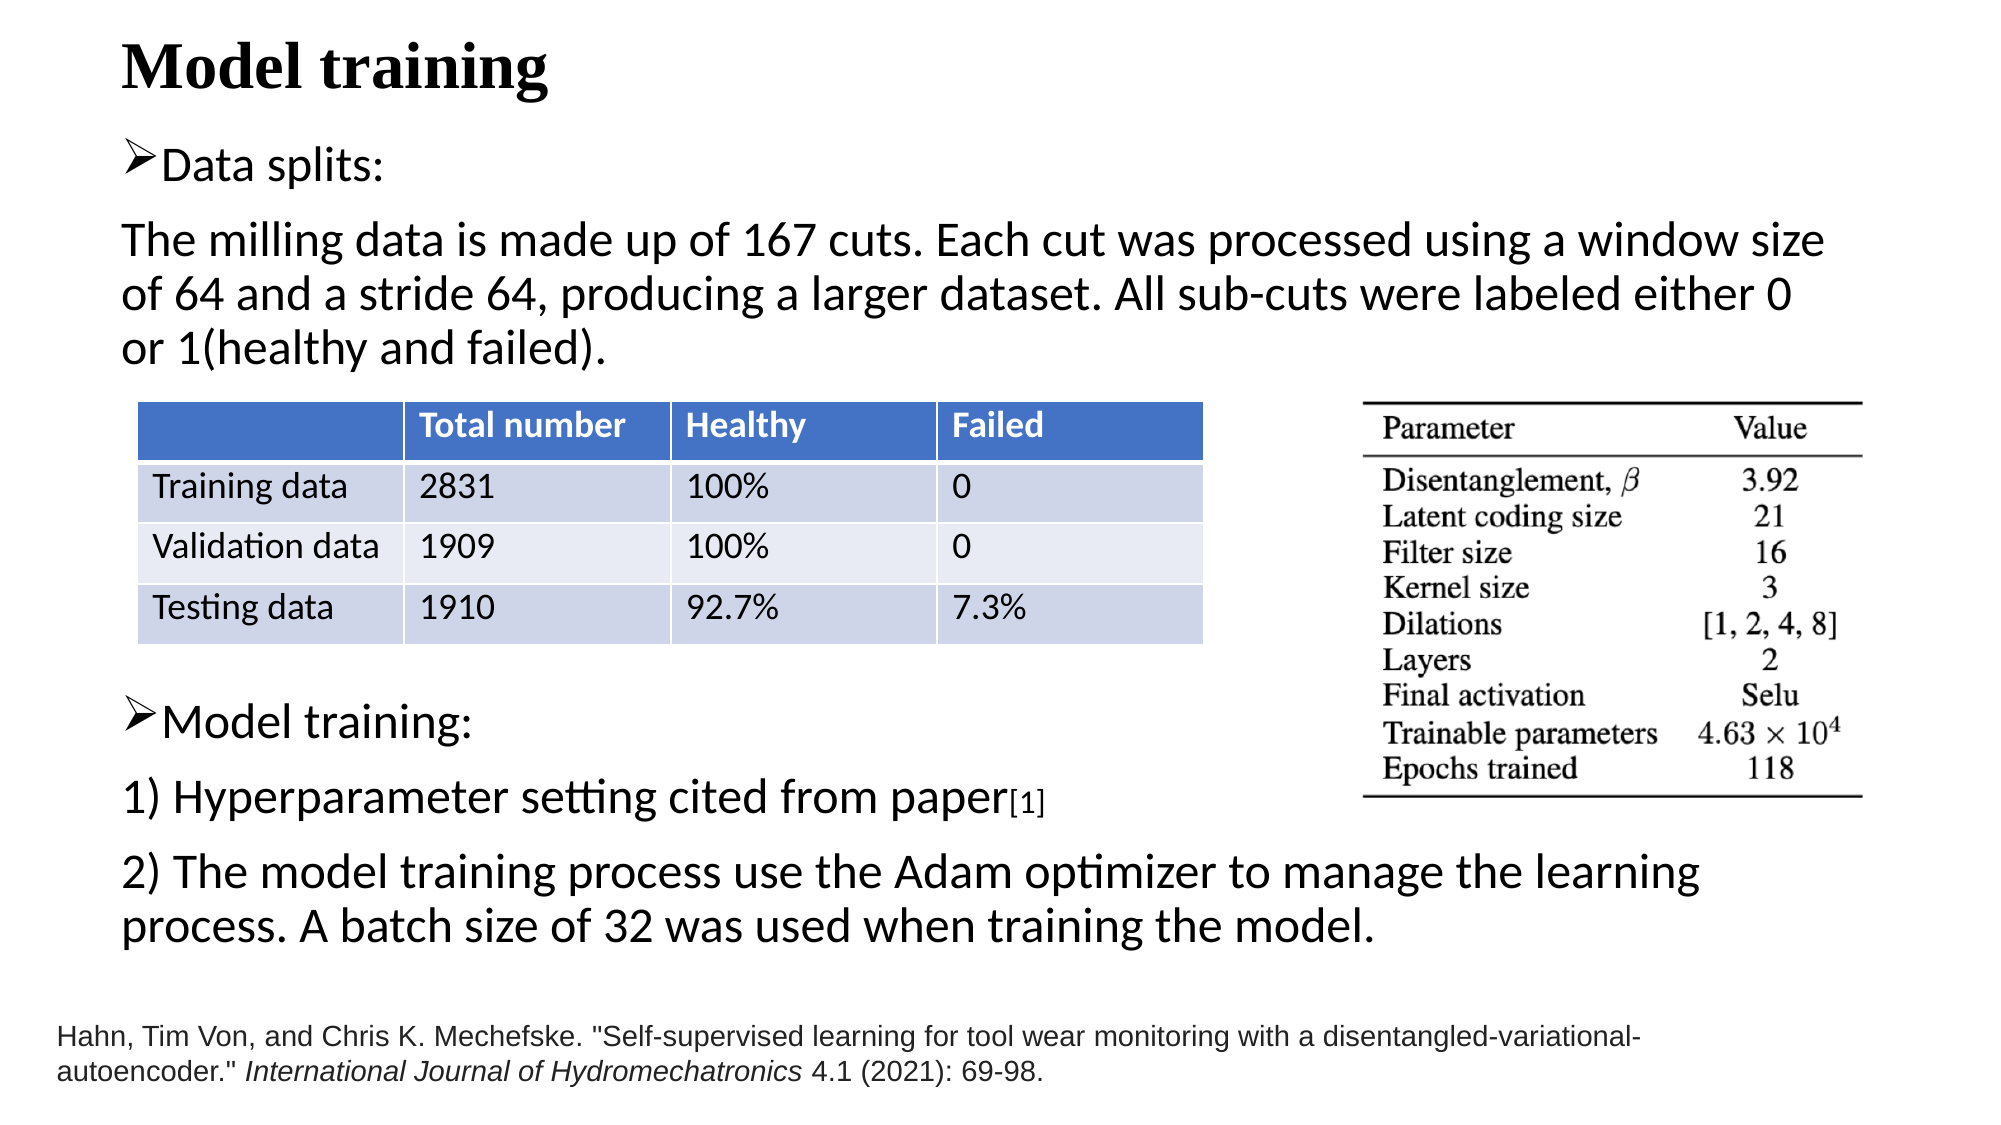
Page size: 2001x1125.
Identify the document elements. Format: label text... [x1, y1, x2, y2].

table_cell 100% [672, 524, 936, 583]
table_header [138, 402, 403, 460]
text_box Hahn, Tim Von, and Chris K. Mechefske. "Self-supervised learning for tool wear monitoring with a disentangled-variational-autoencoder." International Journal of Hydromechatronics 4.1 (2021): 69-98. [41, 1009, 2000, 1095]
title Model training [106, 18, 1869, 115]
table_header Healthy [672, 402, 936, 460]
table_cell 92.7% [672, 585, 936, 644]
table_cell 0 [938, 465, 1203, 522]
table_cell 0 [938, 524, 1203, 583]
list Data splits: The milling data is made up of 167 cuts. Each cut was processed using a window size of 64 and a stride 64, producing a larger dataset. All sub-cuts were labeled either 0 or 1(healthy and failed). Model training: 1) Hyperparameter setting cited from paper[1] 2) The model training process use the Adam optimizer to manage the learning process. A batch size of 32 was used when training the model. [106, 131, 1863, 1009]
table_cell 2831 [405, 465, 670, 522]
table_header Total number [405, 402, 670, 460]
table_cell Training data [138, 465, 403, 522]
table_cell Validation data [138, 524, 403, 583]
table_cell 100% [672, 465, 936, 522]
table_cell 7.3% [938, 585, 1203, 644]
table_cell Testing data [138, 585, 403, 644]
picture [1351, 401, 1863, 798]
table_header Failed [938, 402, 1203, 460]
table_cell 1909 [405, 524, 670, 583]
table_cell 1910 [405, 585, 670, 644]
